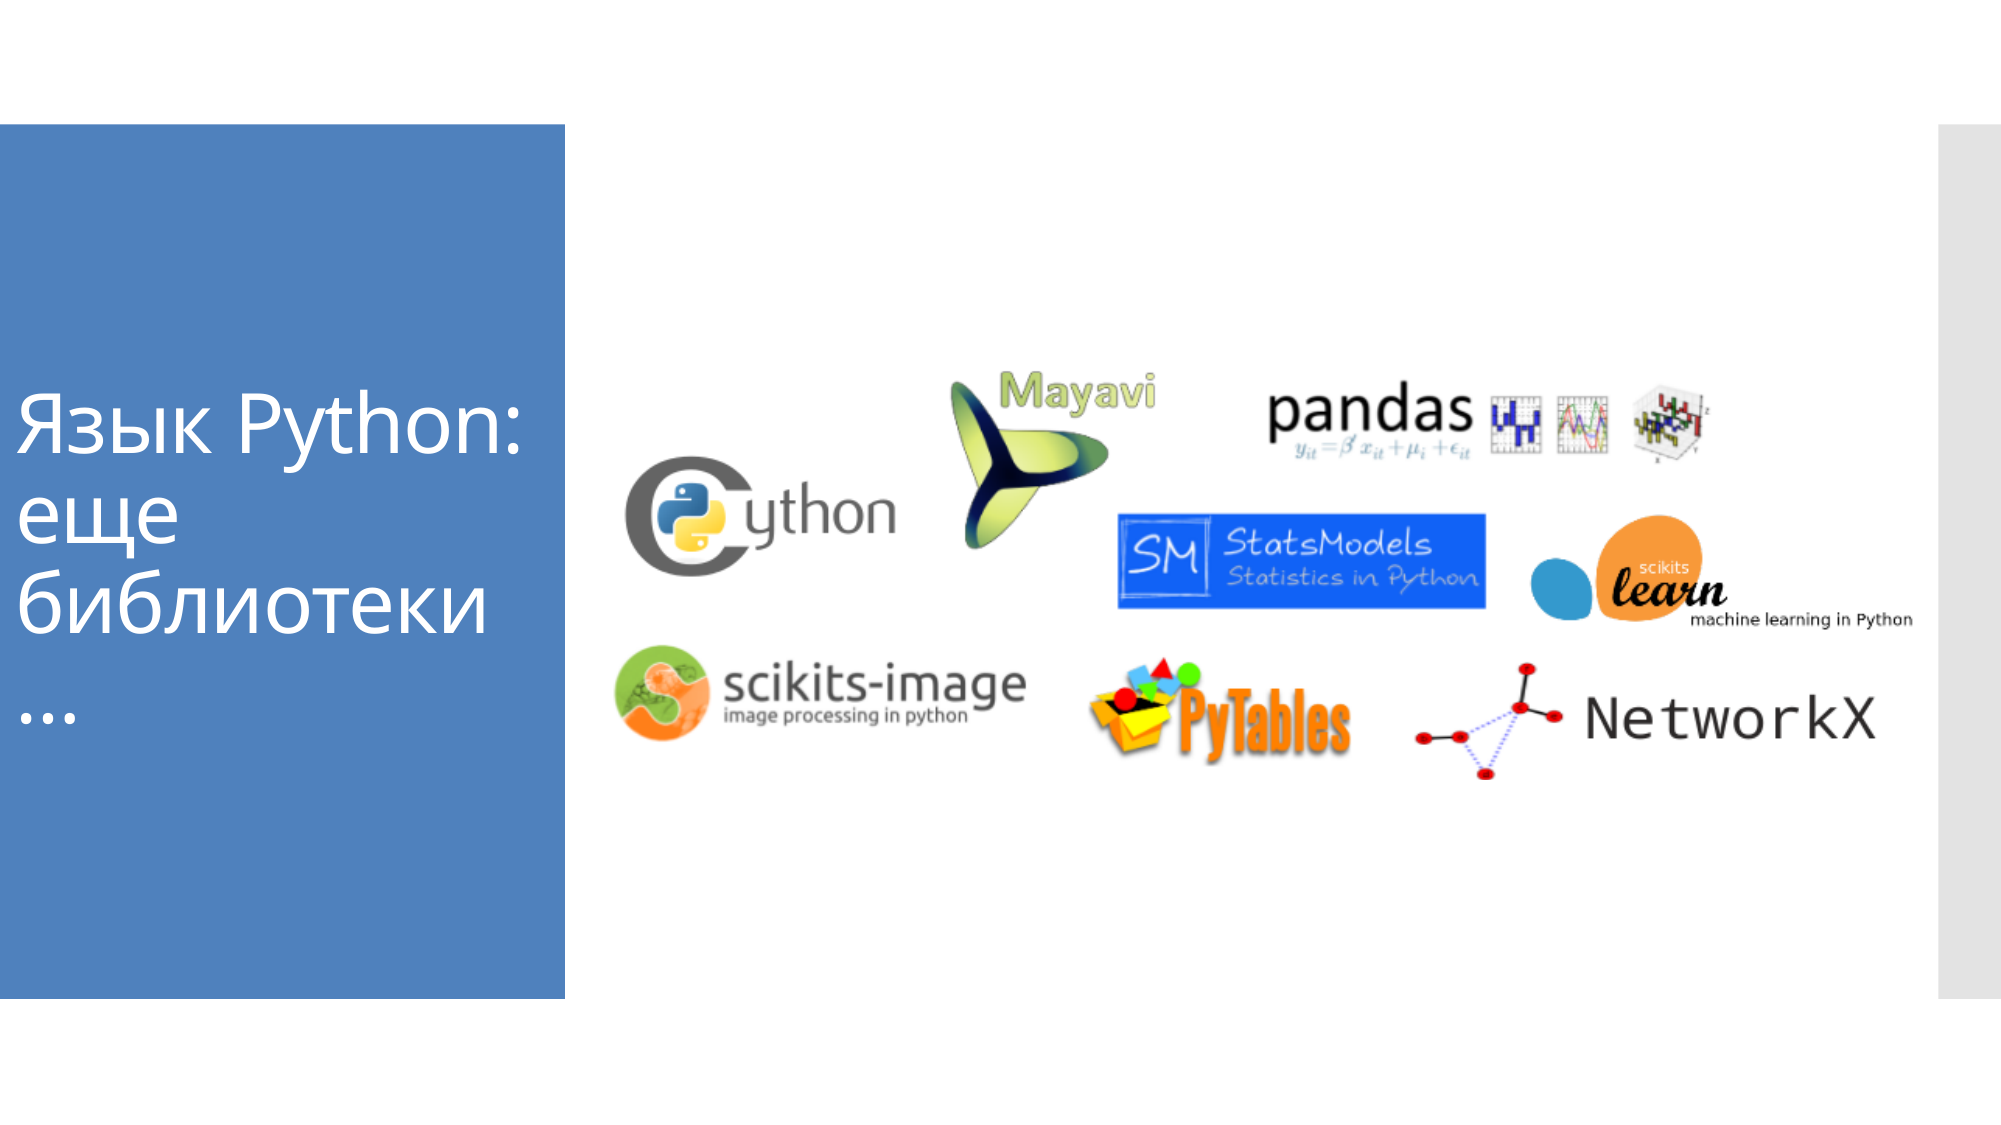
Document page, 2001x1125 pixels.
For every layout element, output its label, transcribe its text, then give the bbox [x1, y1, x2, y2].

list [594, 343, 1927, 781]
title Язык Python: еще библиотеки… [0, 184, 561, 940]
